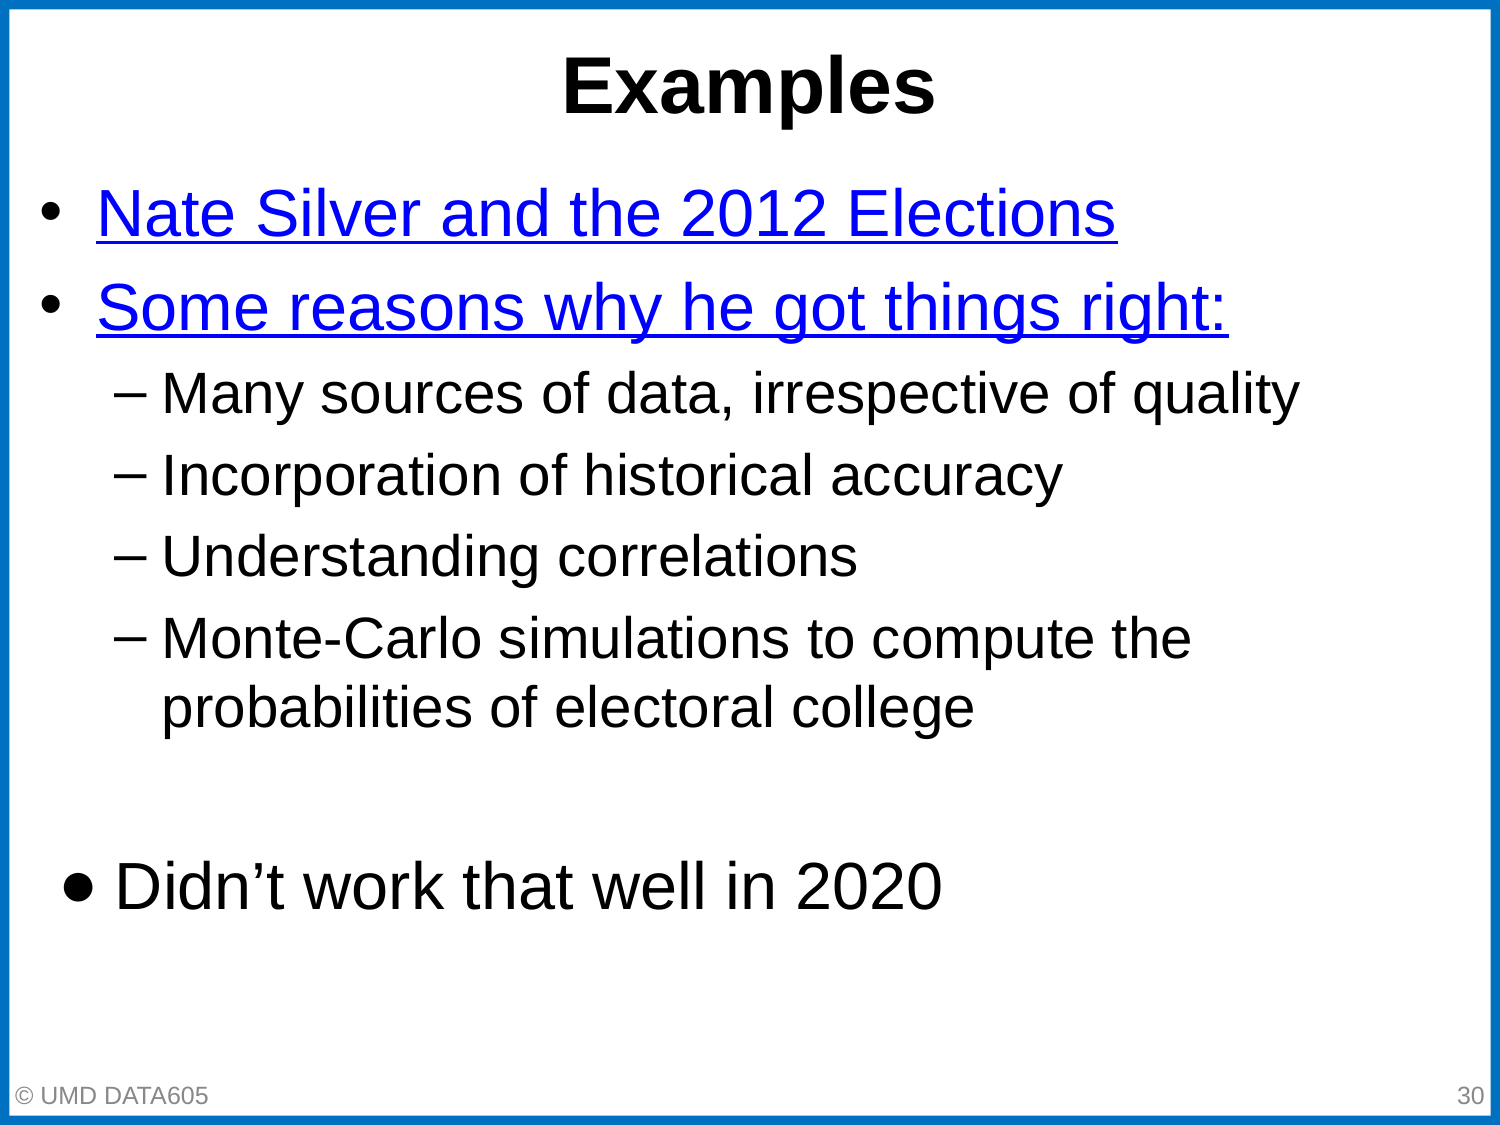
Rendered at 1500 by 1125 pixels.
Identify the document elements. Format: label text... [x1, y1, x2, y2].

footer © UMD DATA605 [0, 1065, 550, 1125]
title Examples [24, 24, 1475, 138]
list Nate Silver and the 2012 Elections Some reasons why he got things right: Many sources of data, irrespective of quality Incorporation of historical accuracy Understanding correlations Monte-Carlo simulations to compute the probabilities of electoral college Didn’t work that well in 2020 [24, 162, 1475, 1025]
slide_number ‹#› [1149, 1065, 1500, 1125]
